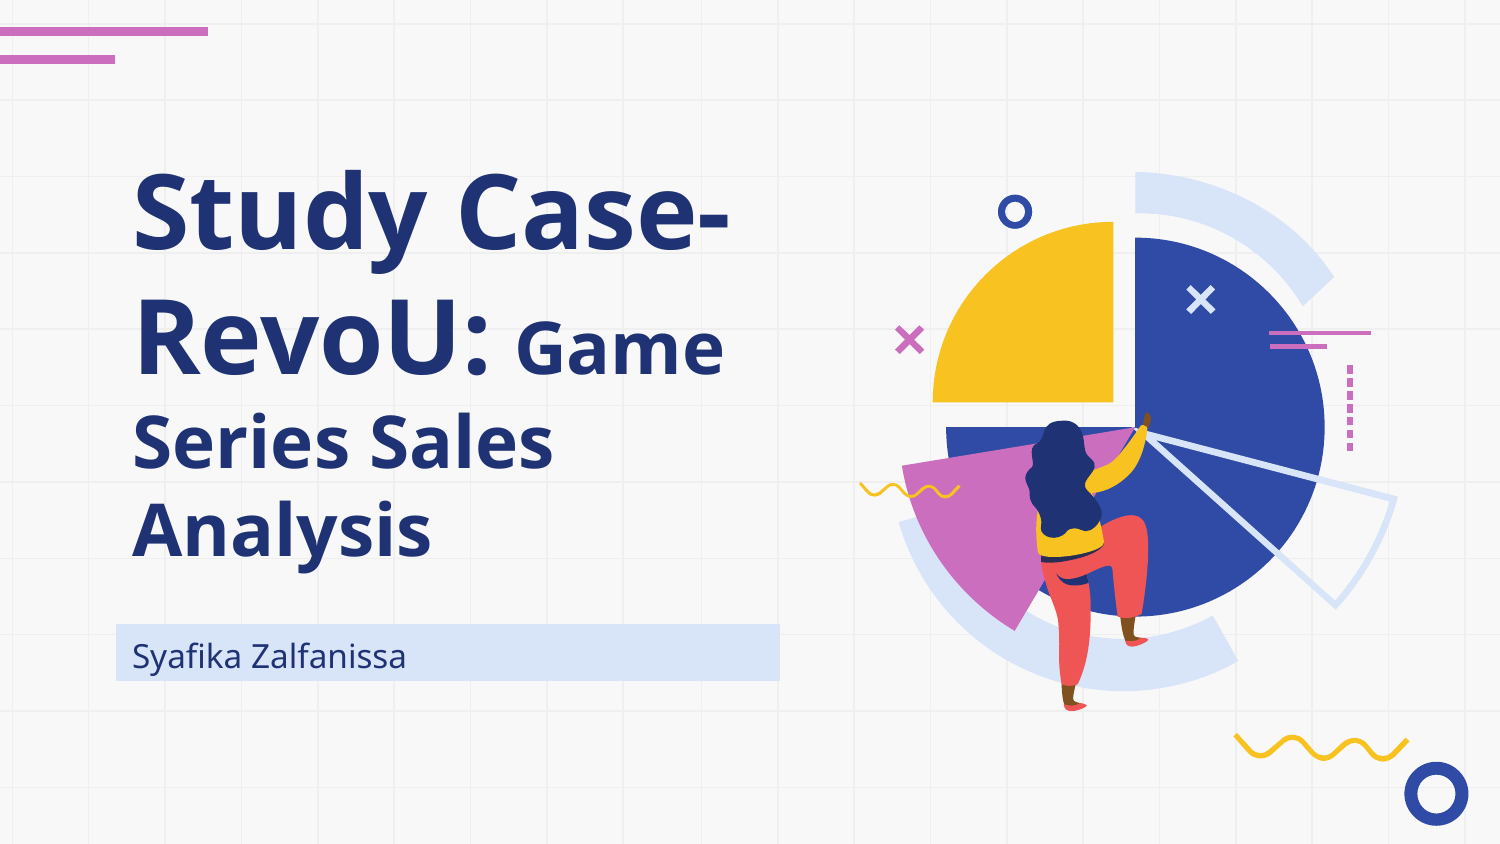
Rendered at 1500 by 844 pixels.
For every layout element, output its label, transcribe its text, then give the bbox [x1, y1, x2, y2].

subtitle Syafika Zalfanissa [116, 624, 780, 681]
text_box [858, 171, 1398, 712]
title Study Case-RevoU: Game Series Sales Analysis [116, 134, 779, 586]
